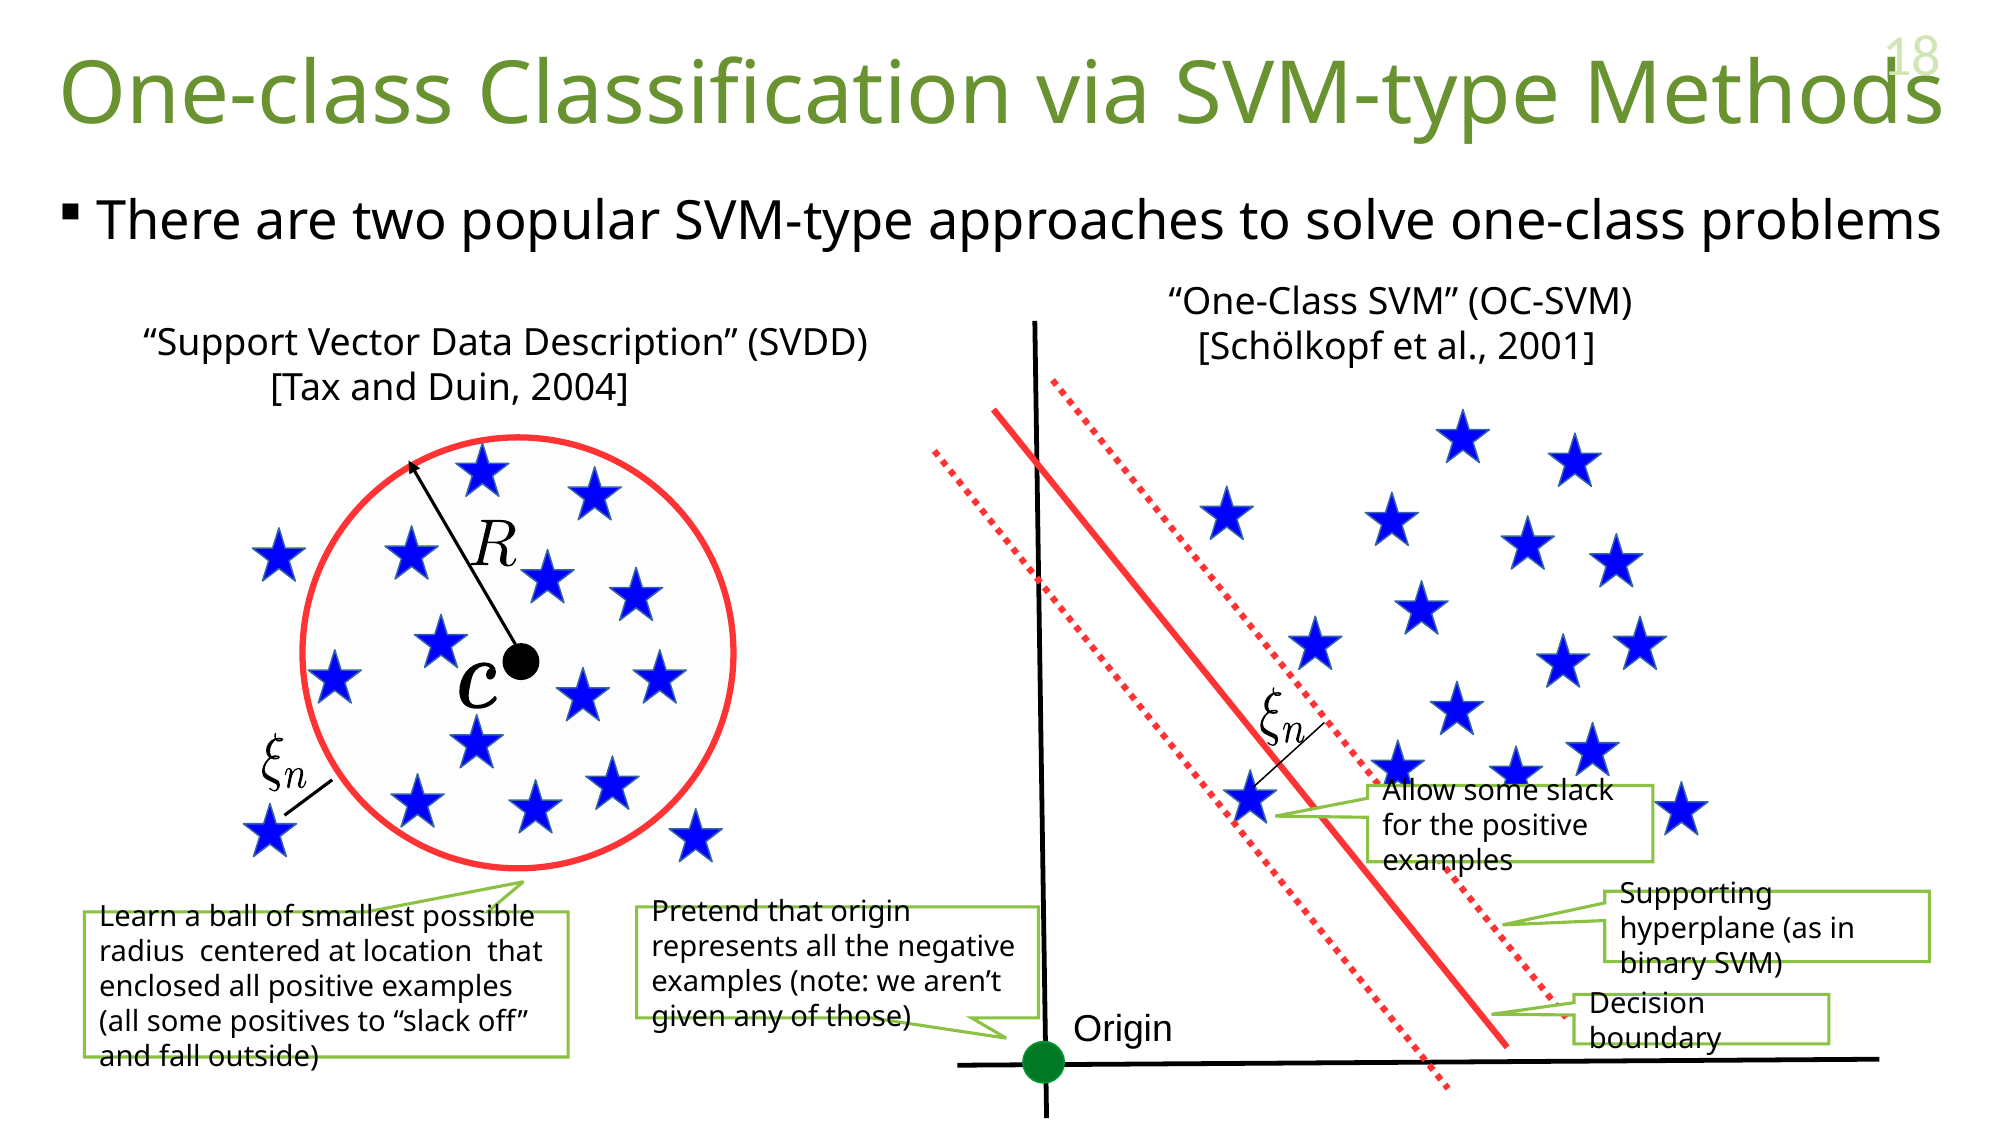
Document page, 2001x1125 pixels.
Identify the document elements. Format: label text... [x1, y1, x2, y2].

text_box [556, 667, 610, 721]
text_box [302, 437, 734, 869]
slide_number 18 [1857, 22, 1957, 83]
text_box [467, 519, 518, 567]
text_box [1200, 486, 1254, 540]
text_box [455, 662, 498, 709]
text_box [1022, 1041, 1065, 1083]
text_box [261, 732, 308, 792]
text_box [1566, 722, 1620, 776]
text_box Decision boundary [1491, 993, 1830, 1045]
text_box [414, 614, 468, 668]
text_box [1536, 633, 1590, 688]
list There are two popular SVM-type approaches to solve one-class problems [43, 185, 1970, 1098]
text_box [385, 525, 439, 579]
text_box [609, 567, 663, 621]
text_box Allow some slack for the positive examples [1275, 784, 1654, 863]
text_box Origin [1058, 994, 1188, 1052]
text_box [450, 714, 504, 768]
text_box [1394, 580, 1449, 634]
text_box [1365, 492, 1419, 546]
text_box [1430, 681, 1484, 735]
text_box [503, 643, 539, 680]
text_box [391, 773, 445, 827]
text_box [1371, 740, 1425, 784]
text_box [1613, 616, 1667, 670]
text_box [1436, 409, 1490, 463]
text_box Pretend that origin represents all the negative examples (note: we aren’t given any of those) [635, 905, 1040, 1040]
text_box [1589, 533, 1643, 587]
text_box “One-Class SVM” (OC-SVM) [Schölkopf et al., 2001] [1153, 269, 1648, 375]
text_box [1654, 781, 1708, 835]
text_box [243, 803, 297, 857]
text_box [585, 756, 639, 810]
text_box [508, 779, 563, 833]
text_box [252, 527, 306, 581]
text_box Supporting hyperplane (as in binary SVM) [1502, 890, 1931, 963]
text_box [408, 460, 467, 562]
text_box [1288, 616, 1342, 670]
text_box [1223, 769, 1277, 823]
text_box [455, 443, 509, 497]
text_box “Support Vector Data Description” (SVDD) [Tax and Duin, 2004] [128, 310, 884, 416]
text_box [1501, 515, 1555, 570]
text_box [1258, 687, 1306, 746]
text_box [520, 549, 575, 603]
text_box [1548, 433, 1602, 487]
text_box [1489, 746, 1543, 784]
text_box [669, 808, 723, 862]
title One-class Classification via SVM-type Methods [43, 27, 1970, 163]
text_box [308, 649, 362, 703]
text_box [633, 649, 687, 703]
text_box [568, 466, 622, 520]
